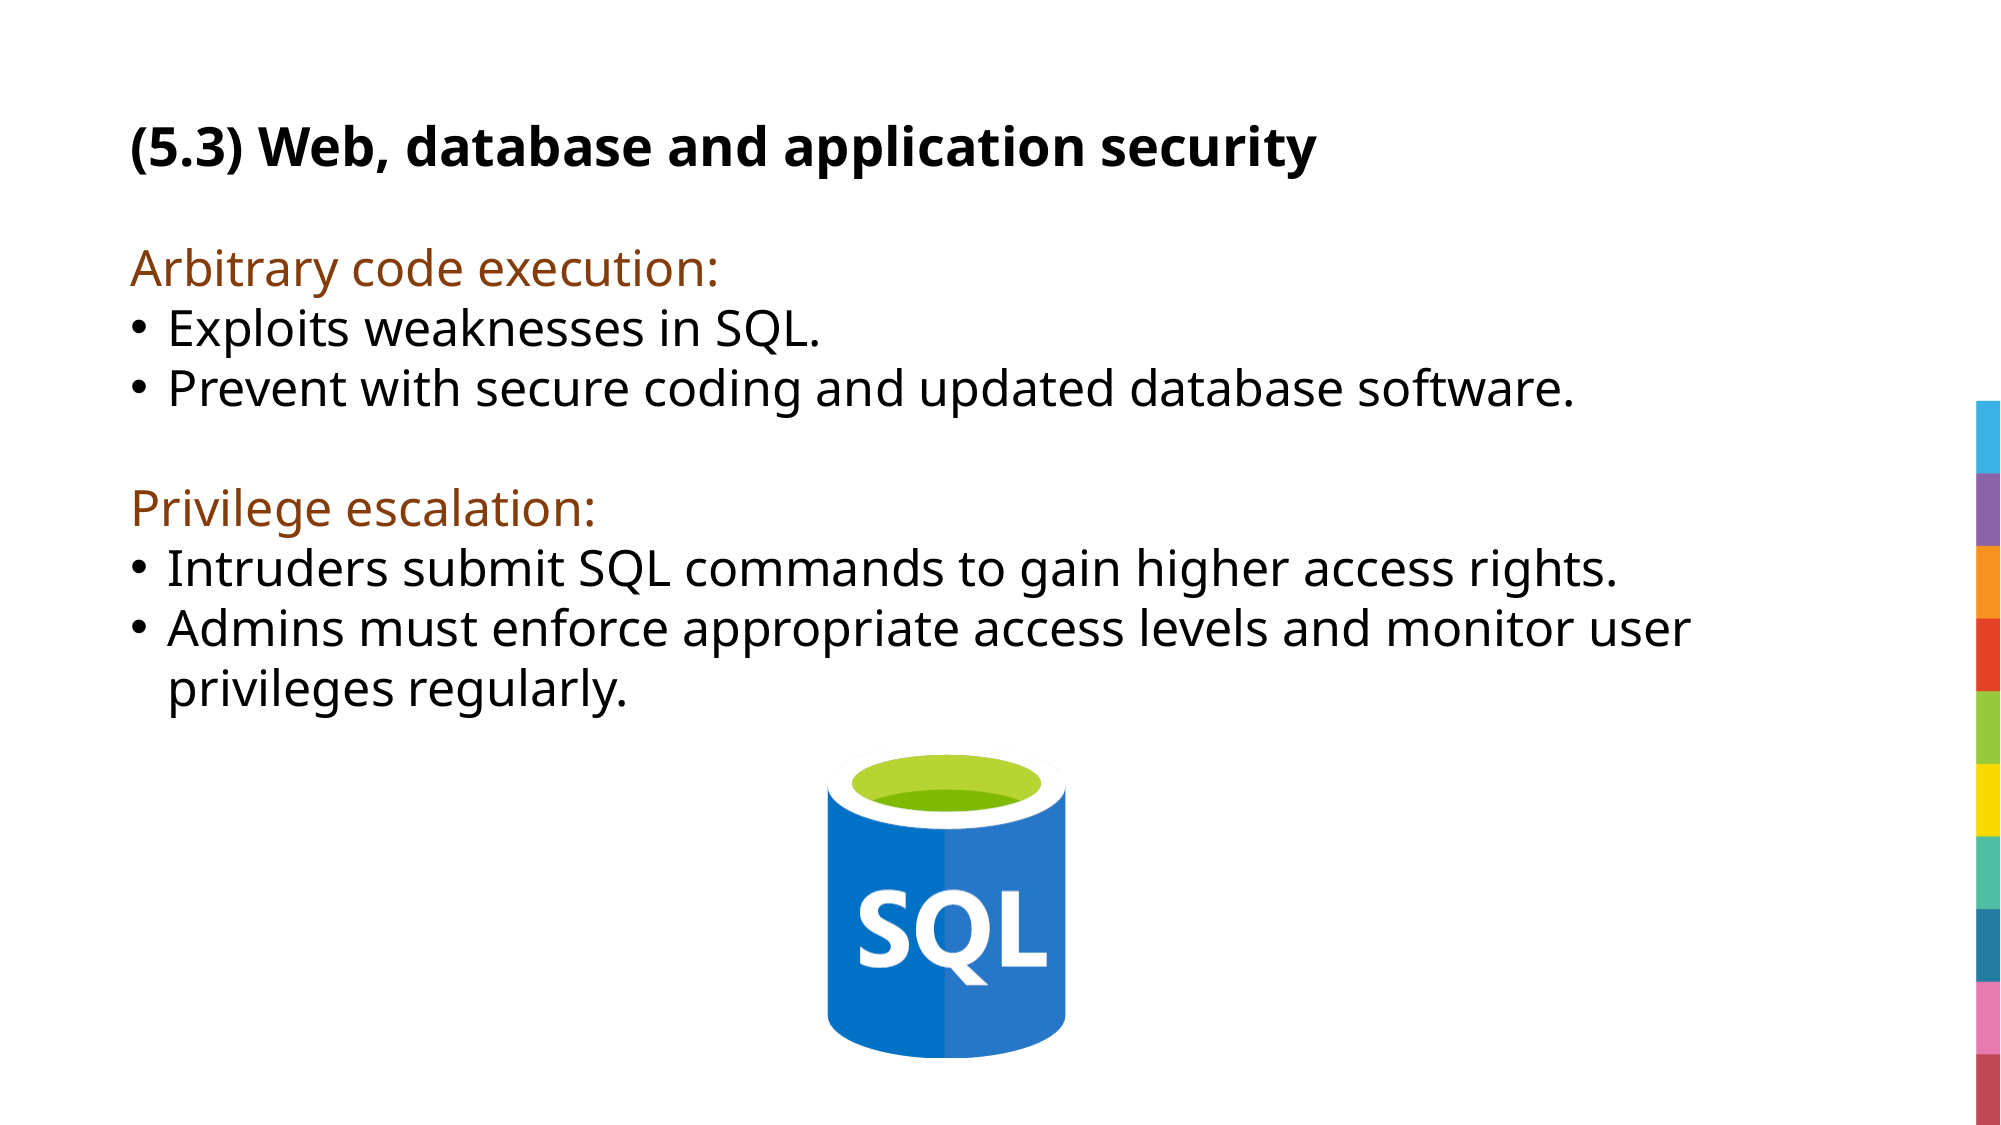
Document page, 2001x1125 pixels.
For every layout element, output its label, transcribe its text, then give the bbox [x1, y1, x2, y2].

list Arbitrary code execution: Exploits weaknesses in SQL. Prevent with secure coding and updated database software. Privilege escalation: Intruders submit SQL commands to gain higher access rights. Admins must enforce appropriate access levels and monitor user privileges regularly. [115, 229, 1929, 1094]
title (5.3) Web, database and application security [115, 111, 1863, 186]
picture [1976, 402, 2001, 1125]
picture [646, 743, 1246, 1059]
